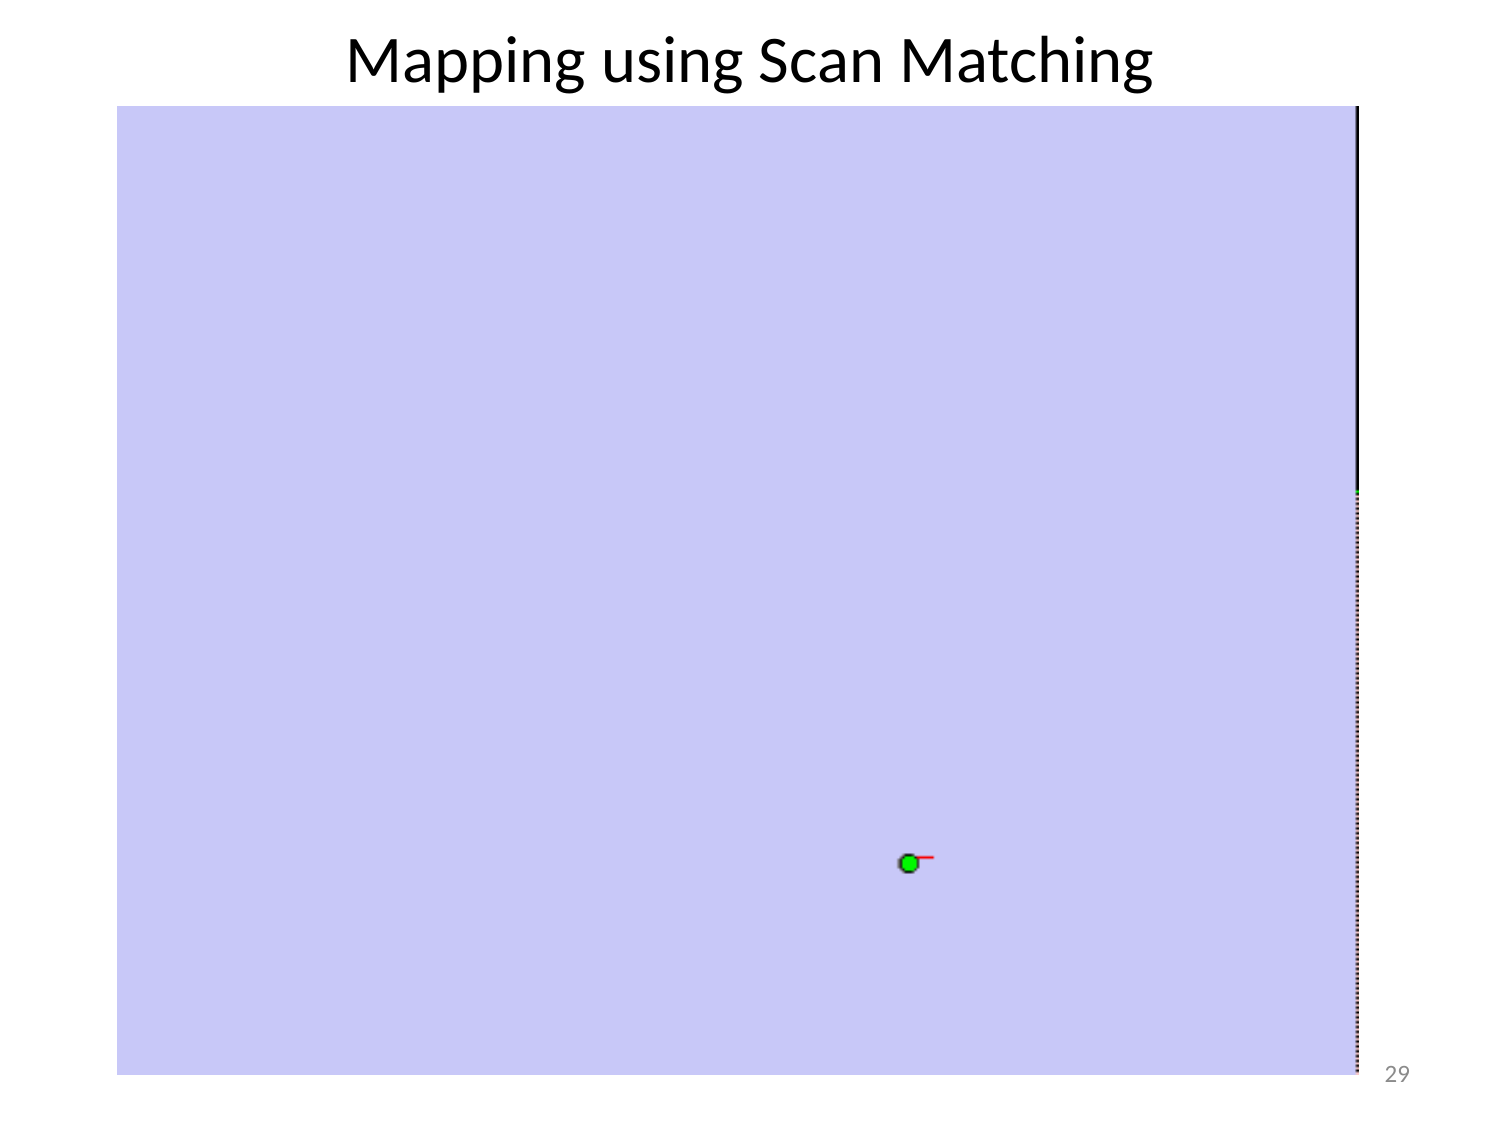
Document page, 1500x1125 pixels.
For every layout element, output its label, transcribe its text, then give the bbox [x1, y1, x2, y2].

slide_number 29 [1074, 1042, 1425, 1103]
title Mapping using Scan Matching [112, 0, 1388, 150]
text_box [116, 105, 1360, 1077]
